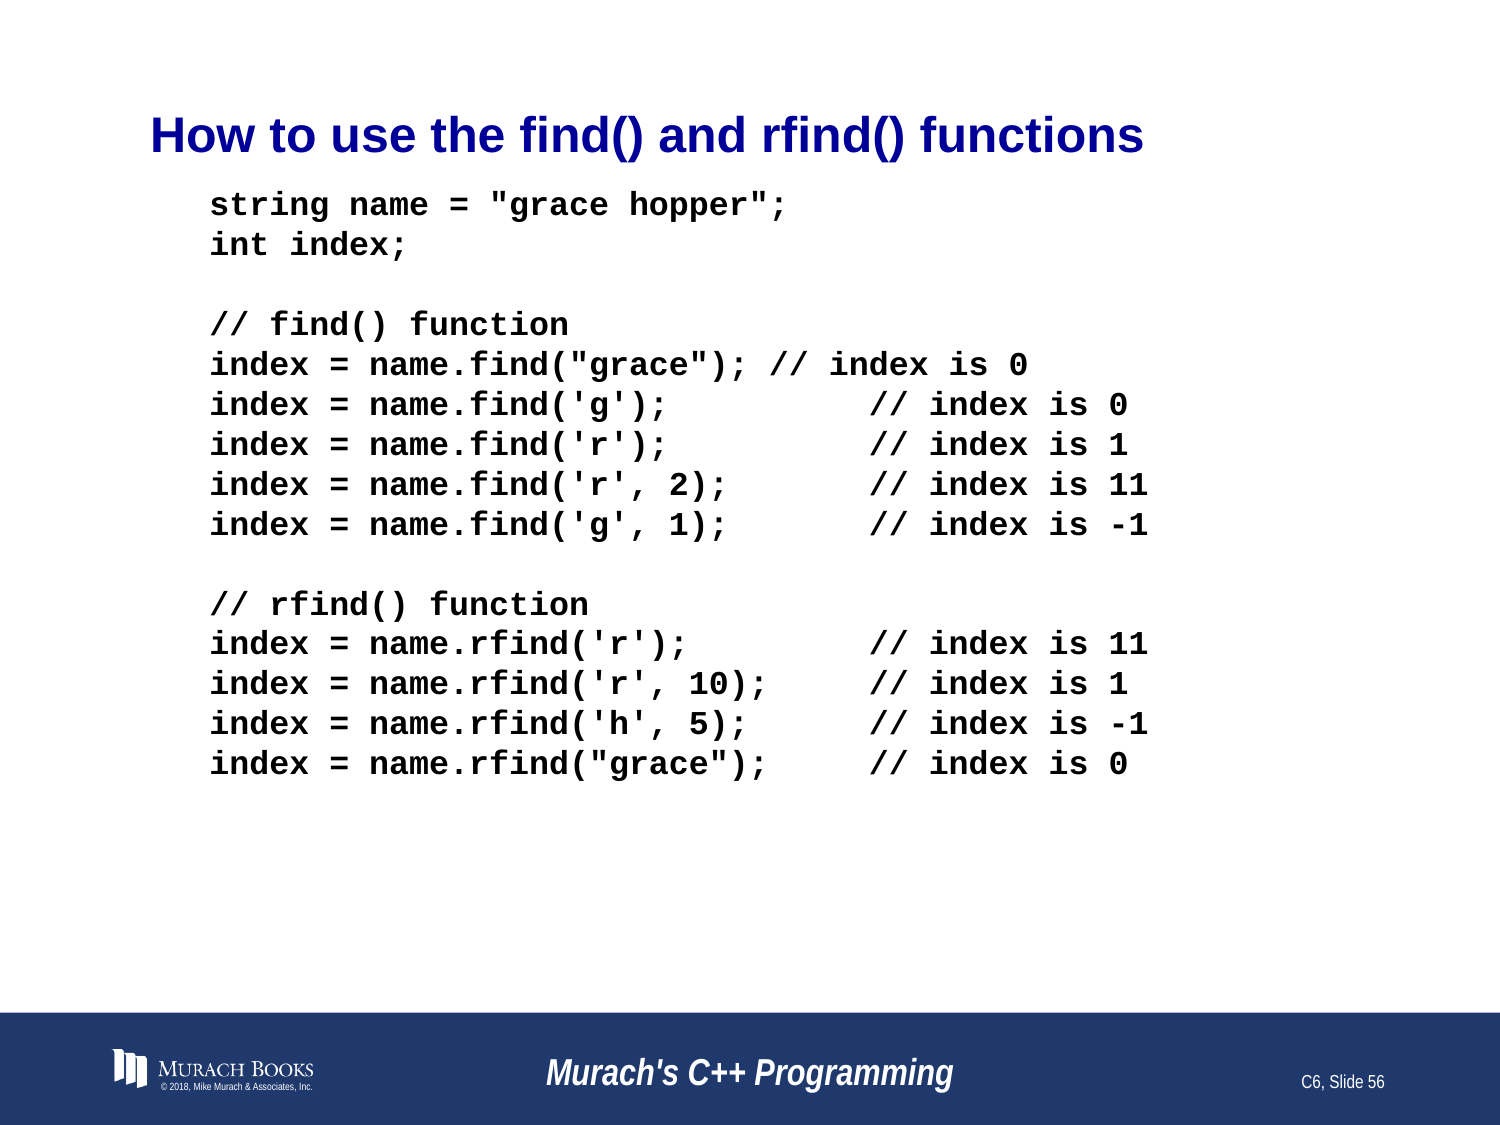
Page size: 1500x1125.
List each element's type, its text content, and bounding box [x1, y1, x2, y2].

slide_number Murach's C++ Programming [463, 1025, 1050, 1100]
footer © 2018, Mike Murach & Associates, Inc. [12, 1025, 463, 1100]
slide_number C6, Slide 56 [1087, 1025, 1400, 1100]
title How to use the find() and rfind() functions [150, 102, 1350, 164]
list string name = "grace hopper"; int index; // find() function index = name.find("grace"); // index is 0 index = name.find('g'); // index is 0 index = name.find('r'); // index is 1 index = name.find('r', 2); // index is 11 index = name.find('g', 1); // index is -1 // rfind() function index = name.rfind('r'); // index is 11 index = name.rfind('r', 10); // index is 1 index = name.rfind('h', 5); // index is -1 index = name.rfind("grace"); // index is 0 [137, 174, 1350, 975]
